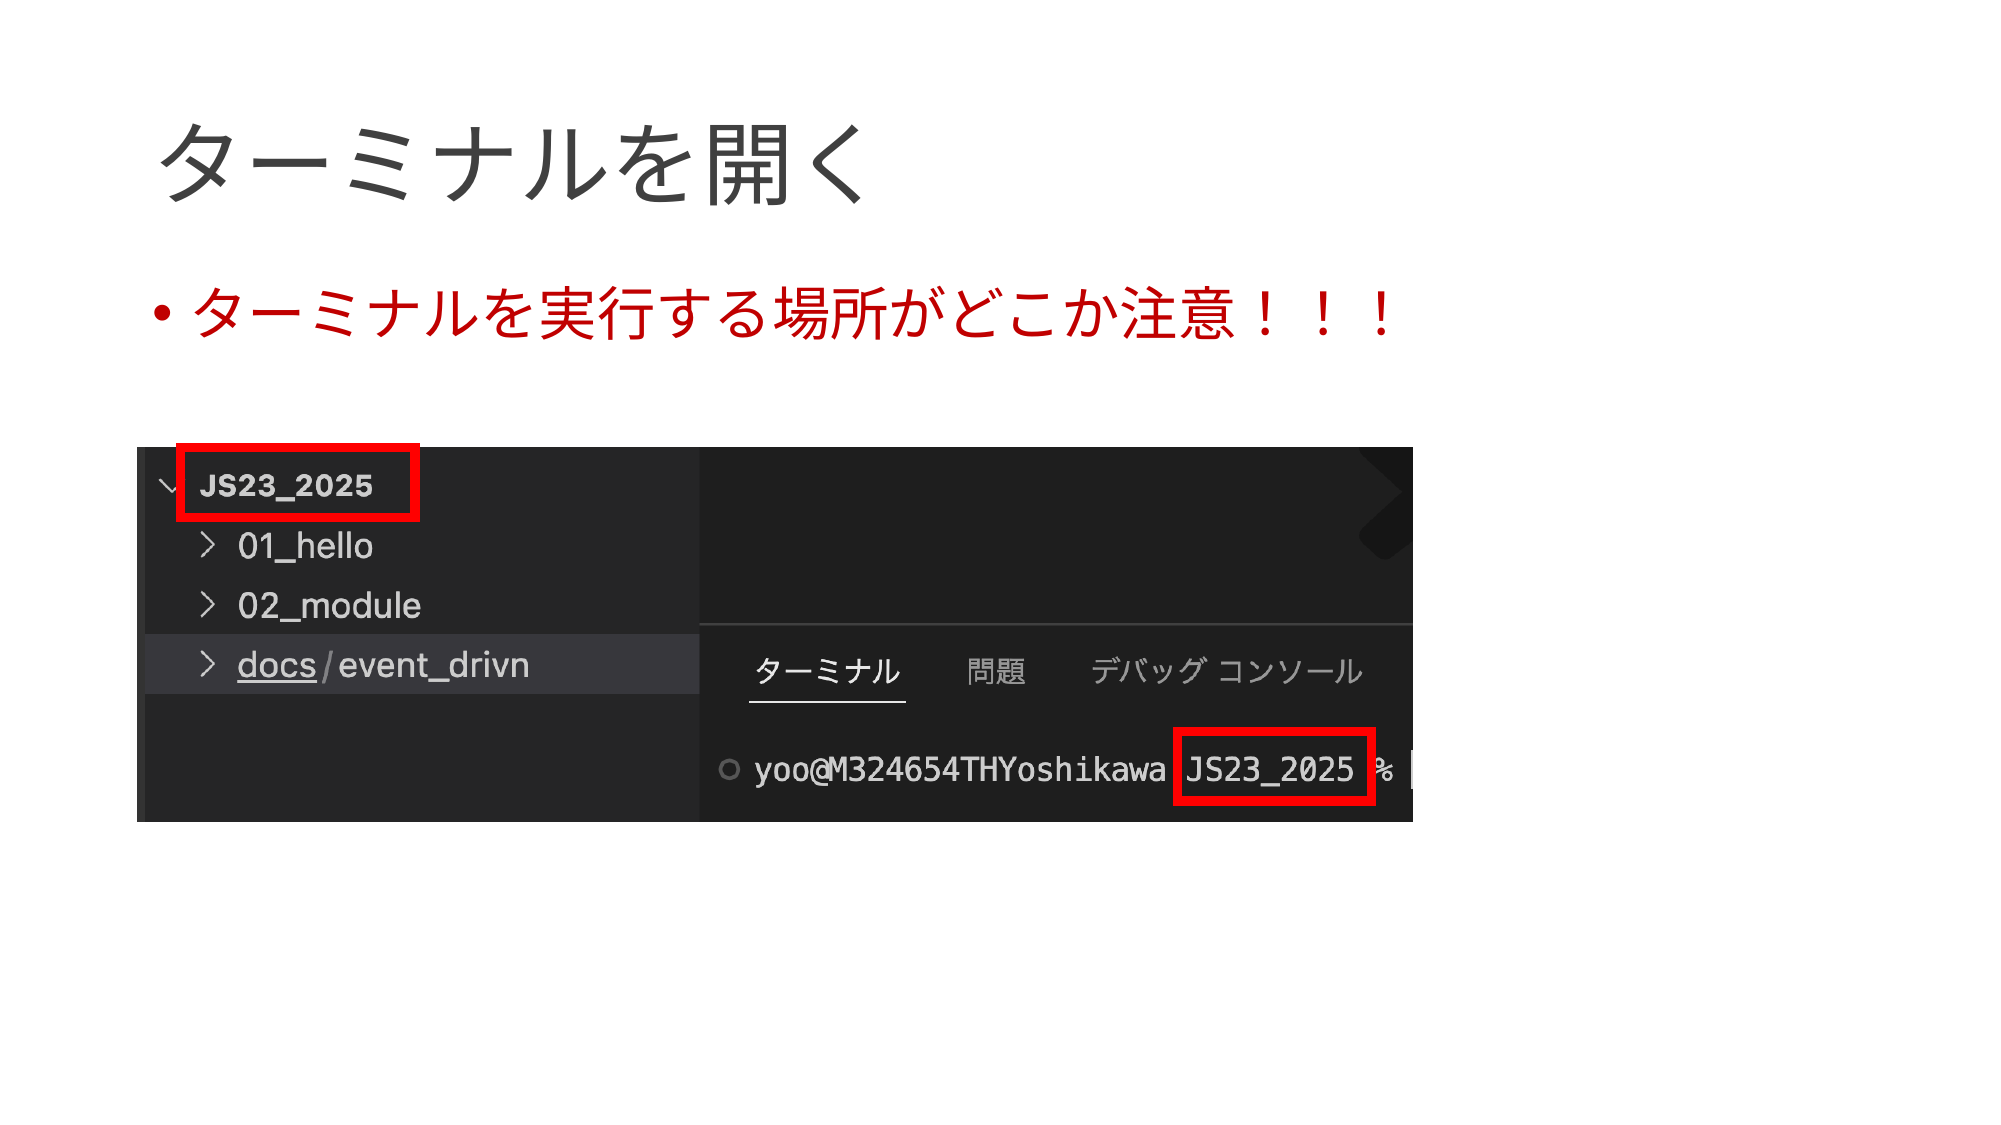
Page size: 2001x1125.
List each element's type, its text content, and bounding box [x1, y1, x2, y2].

title ターミナルを開く [137, 59, 1863, 277]
text_box ターミナルを実行する場所がどこか注意！！！ [137, 277, 1863, 379]
picture [136, 447, 1413, 823]
